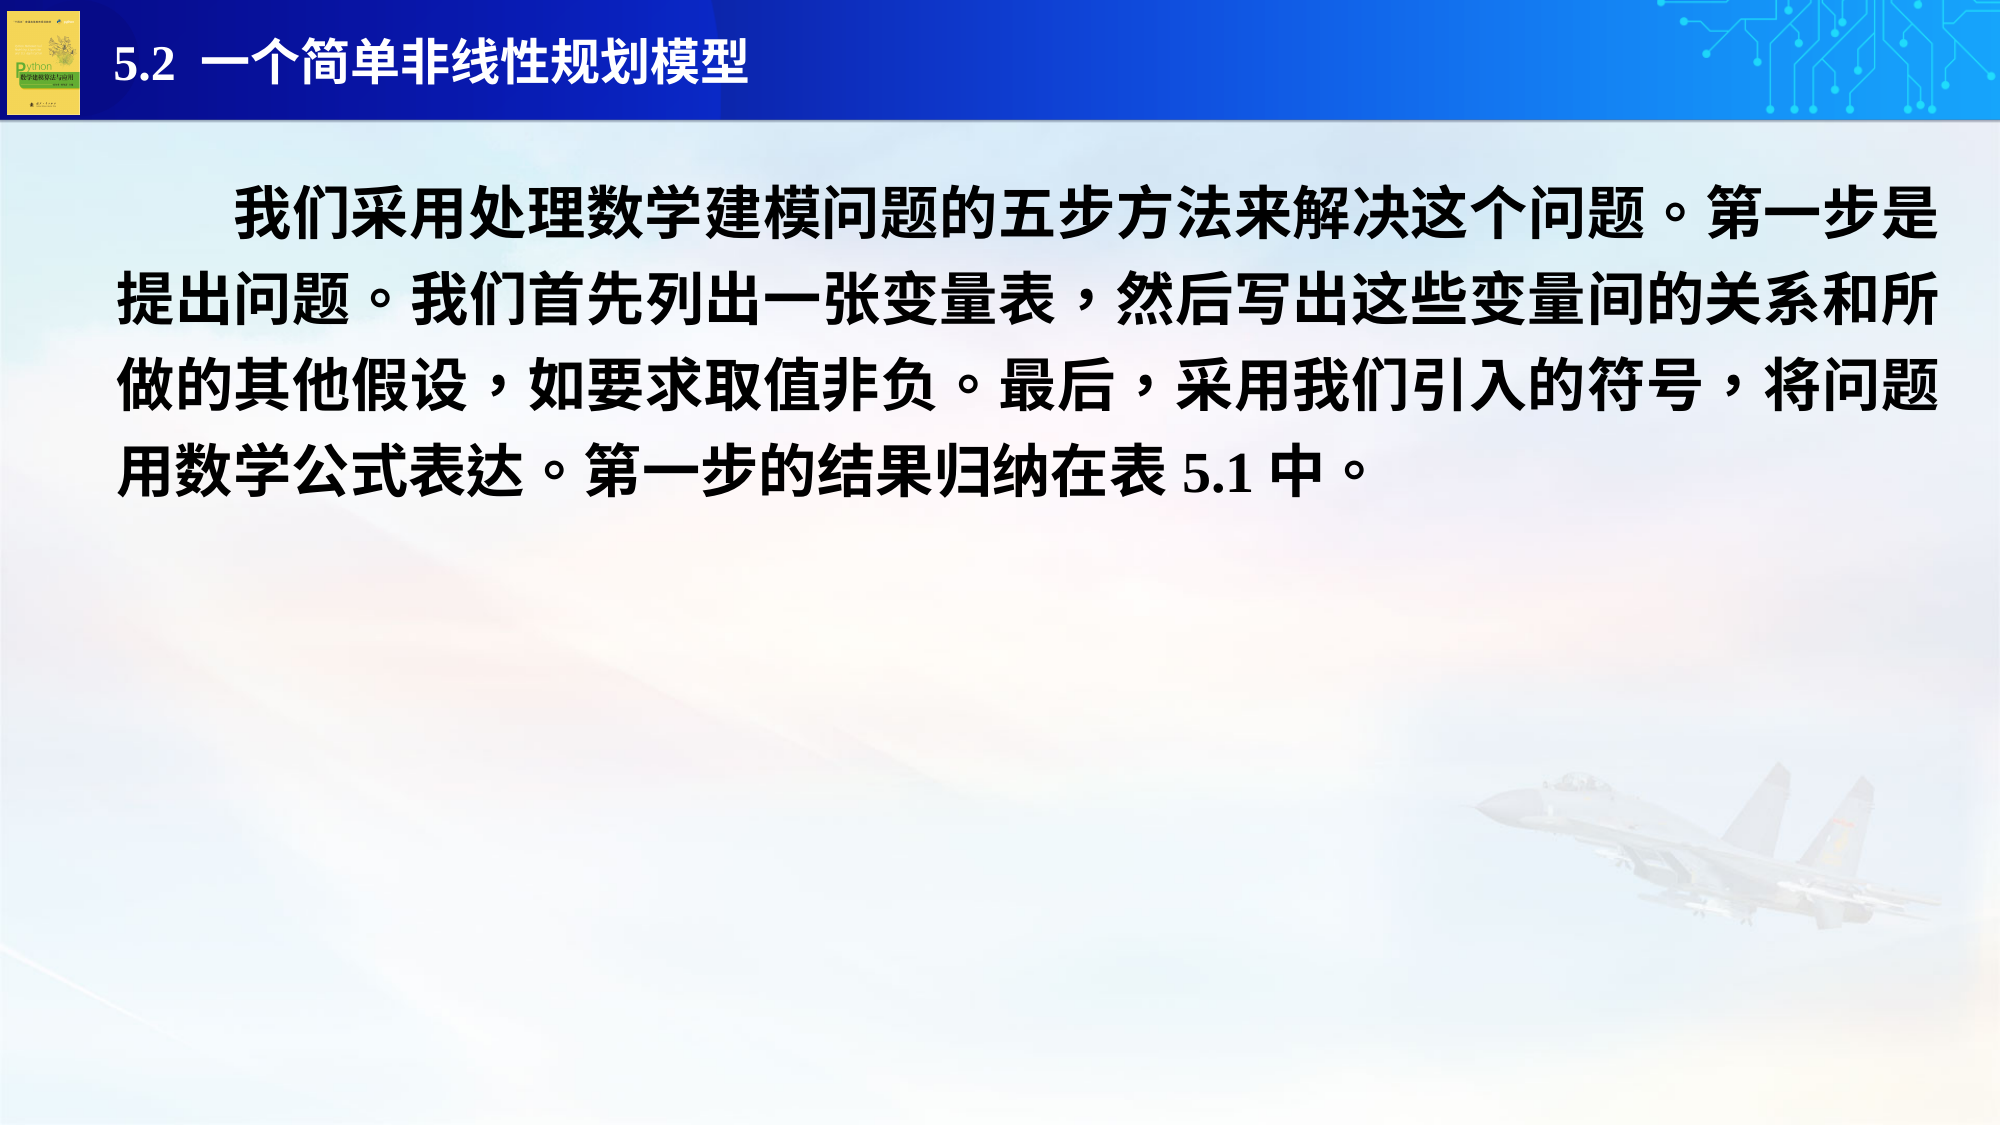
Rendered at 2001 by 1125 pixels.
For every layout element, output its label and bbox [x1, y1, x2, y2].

picture [0, 0, 2000, 1125]
text_box [116, 171, 1939, 1069]
